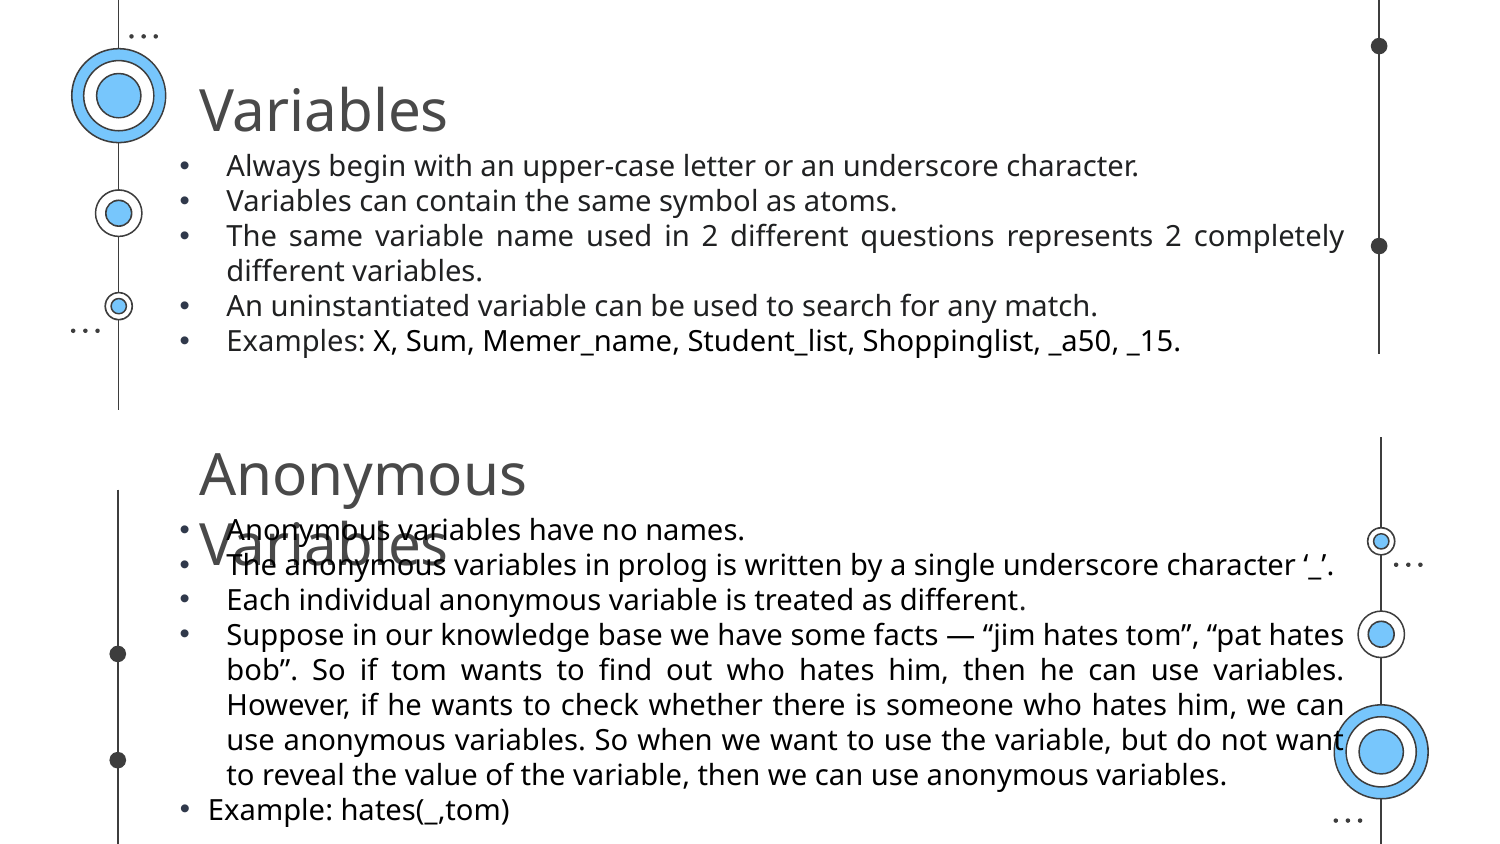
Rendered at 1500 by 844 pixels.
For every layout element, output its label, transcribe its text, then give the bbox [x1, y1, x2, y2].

text_box Anonymous Variables [184, 421, 721, 517]
text_box Anonymous variables have no names. The anonymous variables in prolog is written by a single underscore character ‘_’. Each individual anonymous variable is treated as different. Suppose in our knowledge base we have some facts — “jim hates tom”, “pat hates bob”. So if tom wants to find out who hates him, then he can use variables. However, if he wants to check whether there is someone who hates him, we can use anonymous variables. So when we want to use the variable, but do not want to reveal the value of the variable, then we can use anonymous variables. Example: hates(_,tom) [139, 576, 1361, 761]
title Variables [184, 57, 598, 153]
text_box Always begin with an upper-case letter or an underscore character. Variables can contain the same symbol as atoms. The same variable name used in 2 different questions represents 2 completely different variables. An uninstantiated variable can be used to search for any match. Examples: X, Sum, Memer_name, Student_list, Shoppinglist, _a50, _15. [139, 210, 1361, 395]
